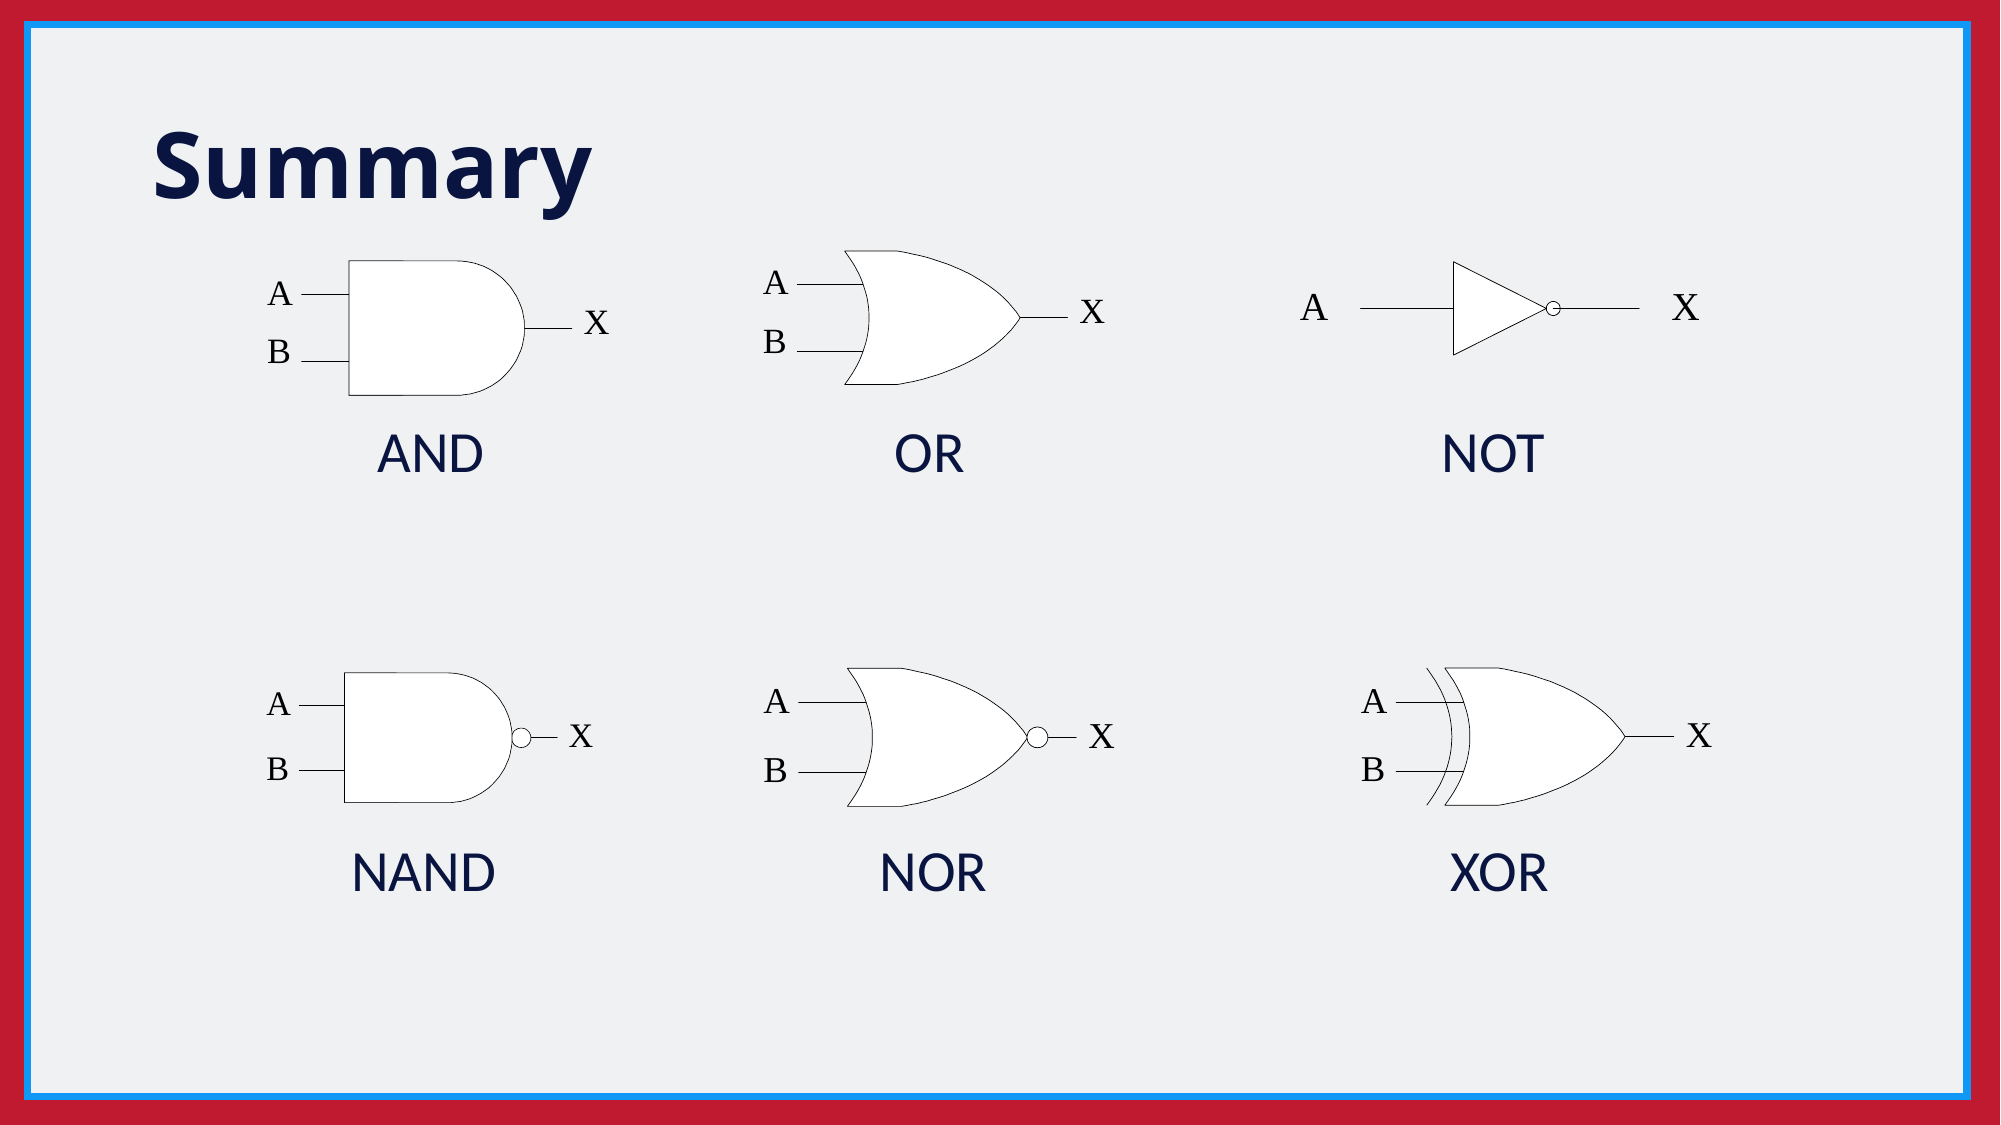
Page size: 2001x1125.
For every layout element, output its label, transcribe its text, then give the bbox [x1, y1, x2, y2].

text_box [745, 641, 1140, 837]
title Summary [137, 59, 1863, 278]
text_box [1342, 641, 1737, 830]
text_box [745, 225, 1129, 414]
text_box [249, 647, 616, 837]
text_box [249, 235, 634, 423]
list AND OR NOT NAND NOR XOR [137, 414, 1863, 1002]
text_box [1263, 254, 1737, 390]
